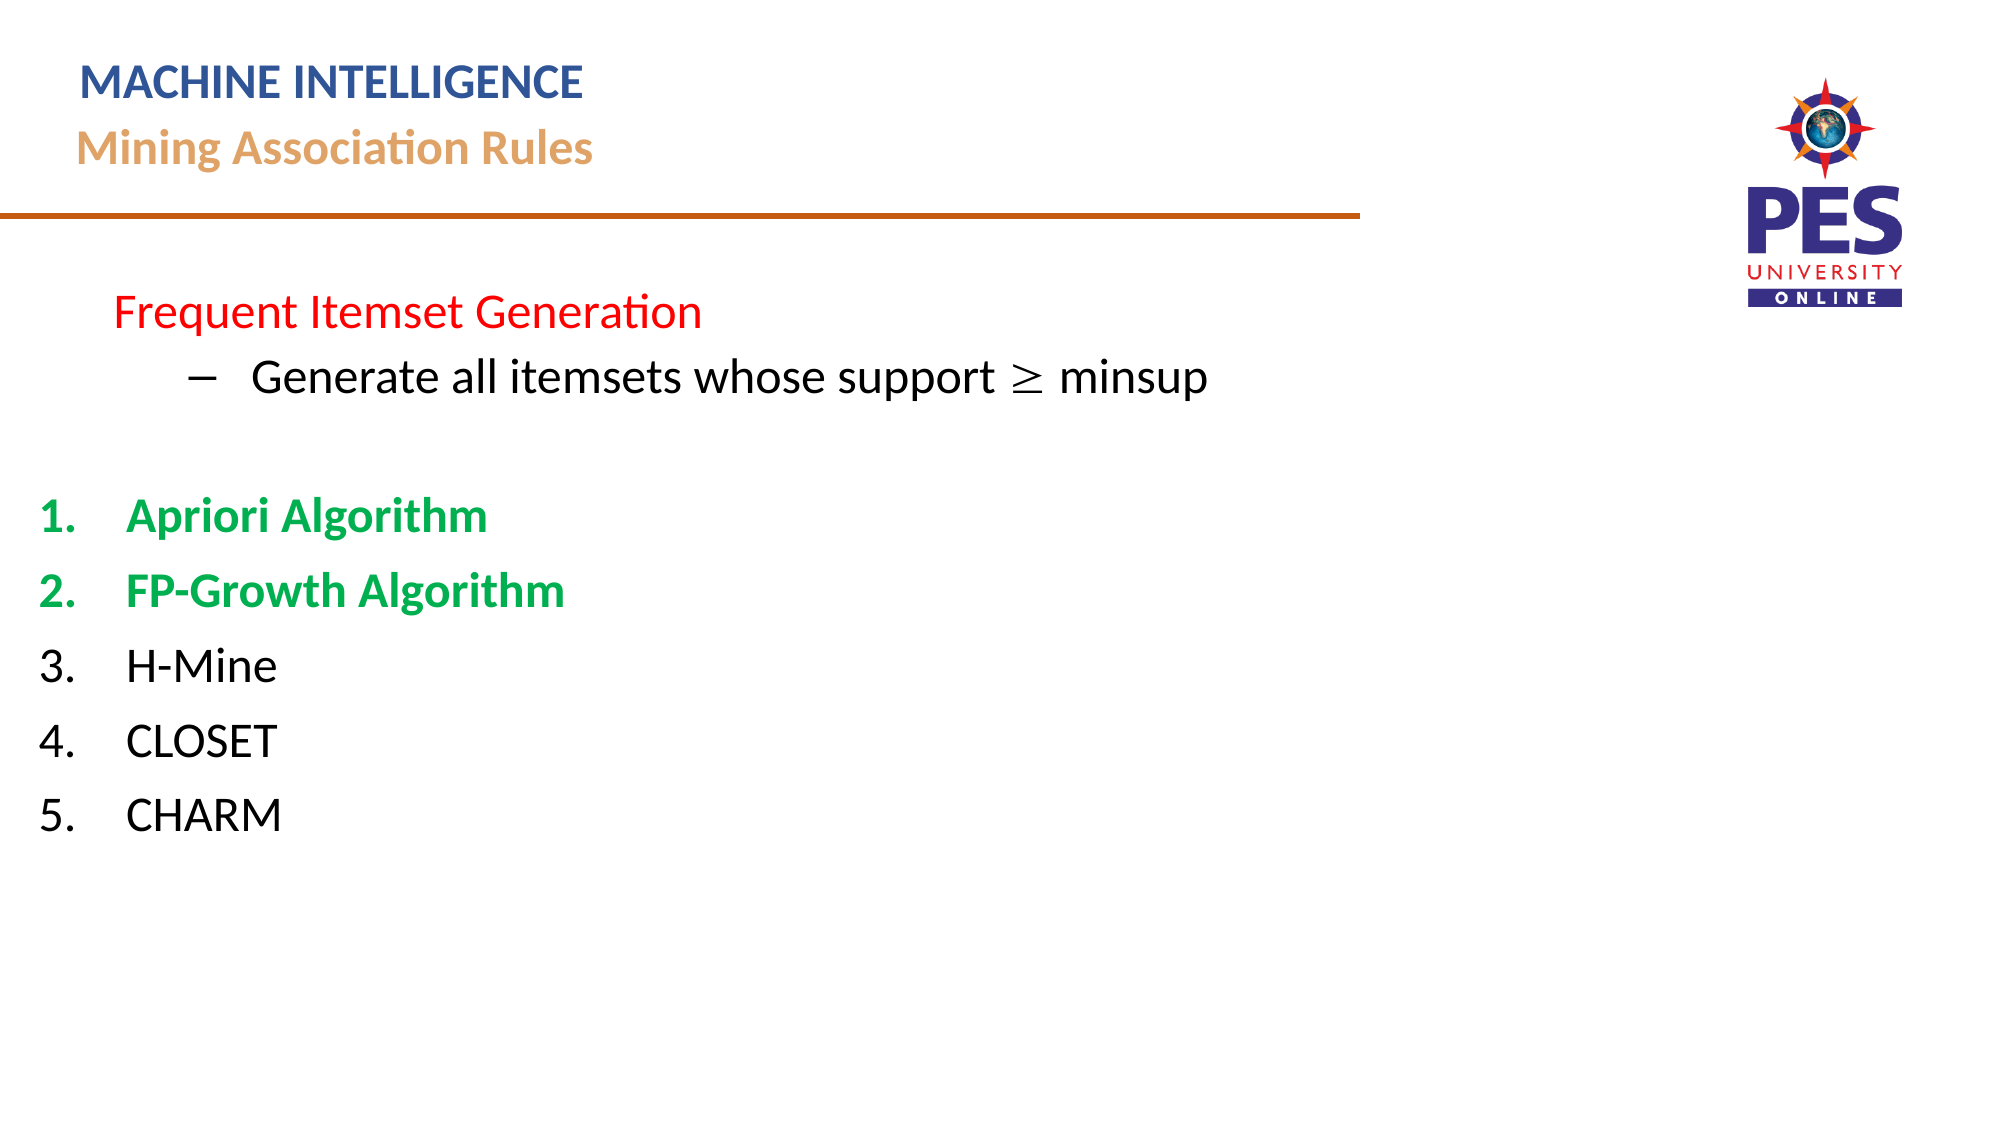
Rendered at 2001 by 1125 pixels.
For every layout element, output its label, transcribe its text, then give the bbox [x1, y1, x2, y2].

list Frequent Itemset Generation Generate all itemsets whose support  minsup Apriori Algorithm FP-Growth Algorithm H-Mine CLOSET CHARM [23, 278, 1374, 993]
text_box Mining Association Rules [60, 106, 1374, 182]
picture [1748, 76, 1902, 307]
text_box MACHINE INTELLIGENCE [64, 41, 1295, 117]
